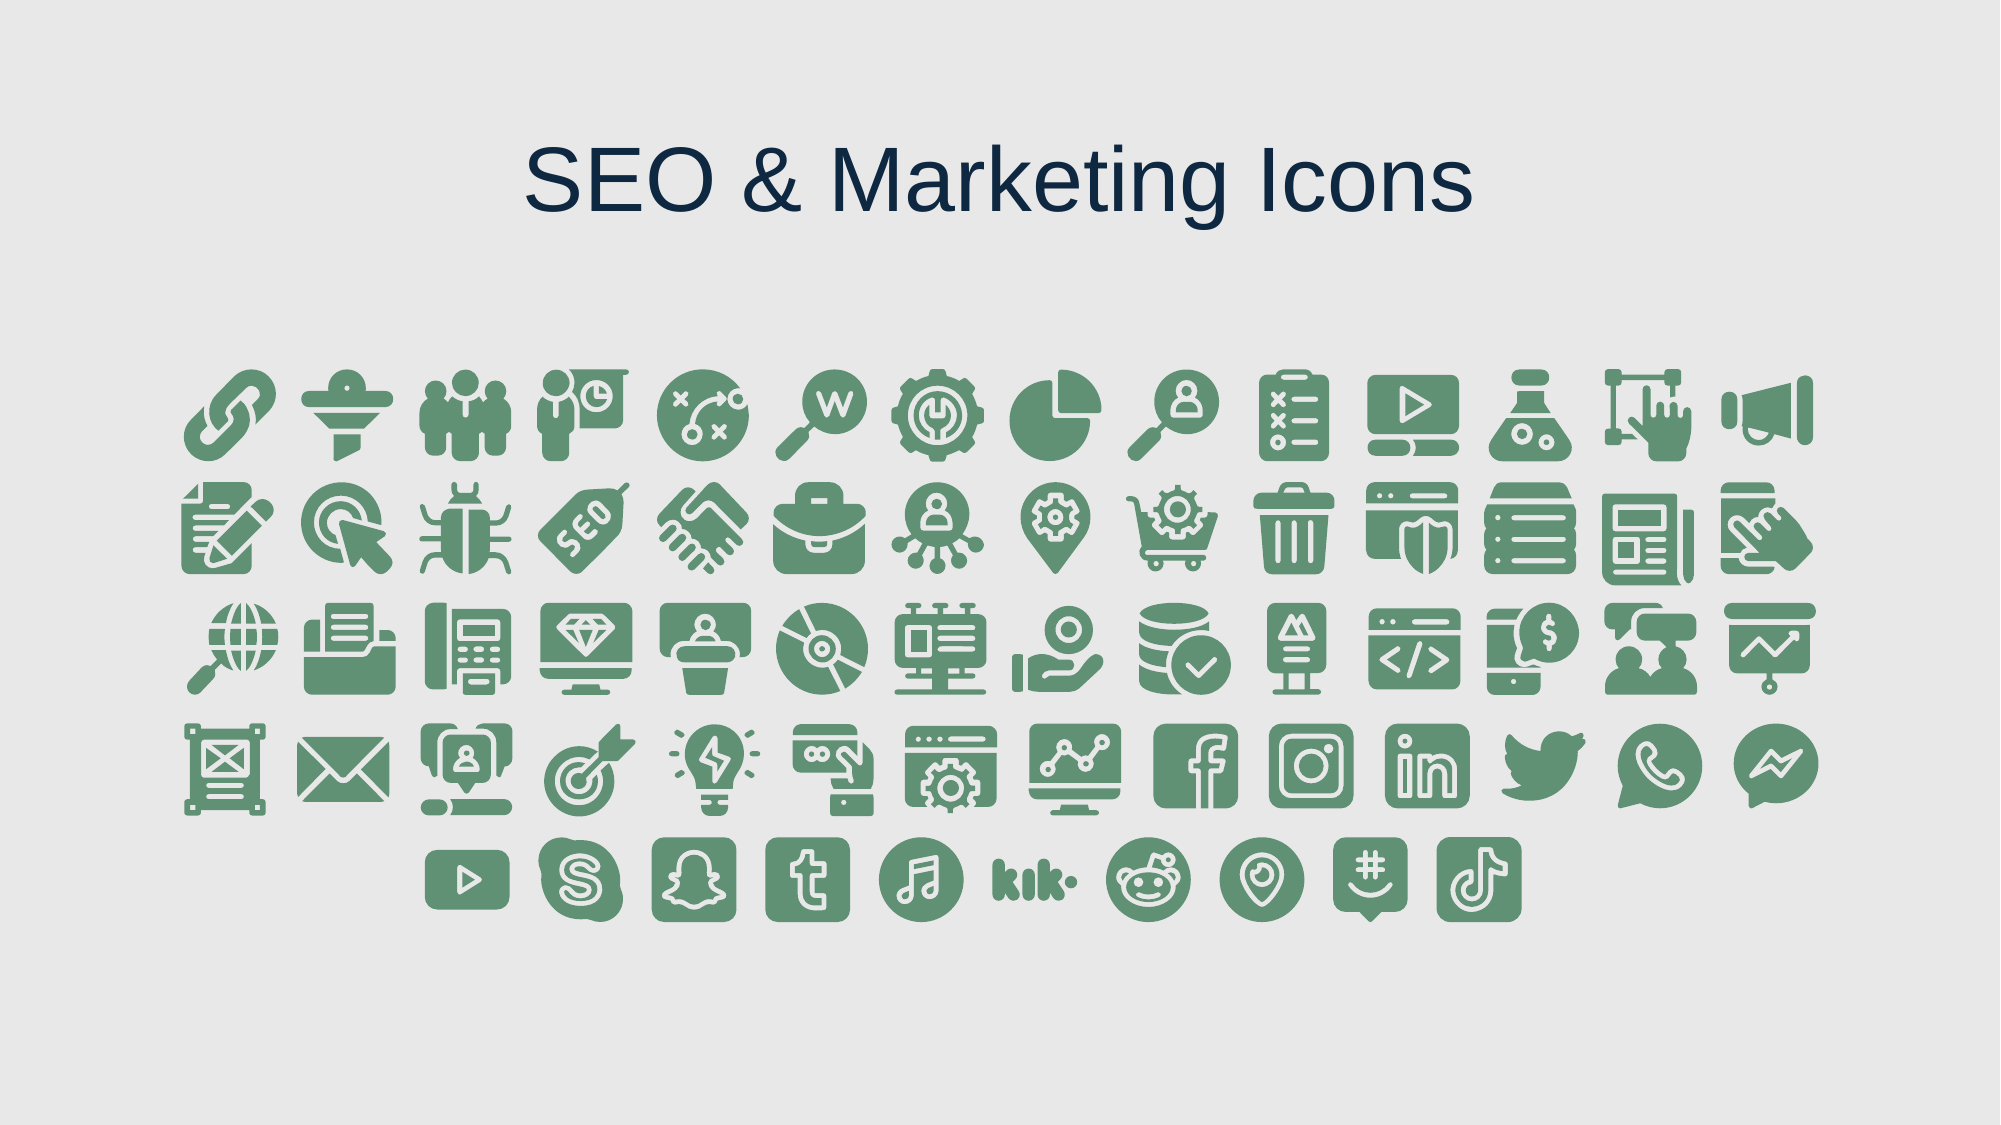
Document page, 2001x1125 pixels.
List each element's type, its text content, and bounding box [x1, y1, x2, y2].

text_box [772, 481, 867, 575]
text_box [656, 368, 750, 462]
title SEO & Marketing Icons [158, 111, 1842, 218]
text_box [1152, 723, 1239, 809]
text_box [1436, 836, 1523, 923]
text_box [180, 368, 279, 462]
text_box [878, 836, 965, 923]
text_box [1601, 470, 1695, 586]
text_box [537, 836, 624, 923]
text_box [1720, 374, 1814, 446]
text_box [183, 722, 267, 817]
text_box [296, 736, 390, 803]
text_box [1486, 602, 1580, 696]
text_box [1720, 602, 1820, 696]
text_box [1367, 607, 1462, 690]
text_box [1603, 602, 1698, 696]
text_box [892, 602, 988, 696]
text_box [1483, 481, 1577, 575]
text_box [543, 723, 638, 818]
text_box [1028, 723, 1122, 816]
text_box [890, 481, 985, 575]
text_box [536, 481, 631, 575]
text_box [1219, 836, 1305, 923]
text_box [651, 836, 738, 923]
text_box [180, 481, 279, 575]
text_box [1617, 723, 1703, 809]
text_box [1011, 605, 1105, 693]
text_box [1266, 602, 1327, 696]
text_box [1733, 723, 1819, 809]
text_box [1019, 481, 1091, 575]
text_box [539, 602, 633, 696]
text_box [659, 602, 752, 696]
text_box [1720, 481, 1815, 575]
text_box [1138, 602, 1232, 696]
text_box [1501, 731, 1586, 801]
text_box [1484, 368, 1577, 462]
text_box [417, 481, 514, 575]
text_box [775, 602, 869, 696]
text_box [1105, 836, 1192, 923]
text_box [1604, 368, 1692, 462]
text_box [303, 602, 397, 696]
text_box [1384, 723, 1471, 809]
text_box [655, 481, 751, 575]
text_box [1124, 484, 1219, 572]
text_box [792, 723, 875, 817]
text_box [298, 368, 397, 462]
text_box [904, 725, 998, 814]
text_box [424, 602, 512, 696]
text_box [764, 836, 851, 923]
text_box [536, 368, 631, 462]
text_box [1123, 368, 1220, 462]
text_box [424, 849, 511, 910]
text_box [1332, 836, 1409, 923]
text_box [185, 602, 280, 696]
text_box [1258, 368, 1330, 462]
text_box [300, 481, 394, 575]
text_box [667, 723, 762, 817]
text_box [418, 369, 513, 462]
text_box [420, 722, 514, 816]
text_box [1365, 481, 1459, 575]
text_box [1364, 374, 1460, 457]
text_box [890, 368, 985, 463]
text_box [775, 369, 867, 462]
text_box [1008, 369, 1102, 462]
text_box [1252, 481, 1336, 575]
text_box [1268, 723, 1355, 809]
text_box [991, 858, 1078, 902]
